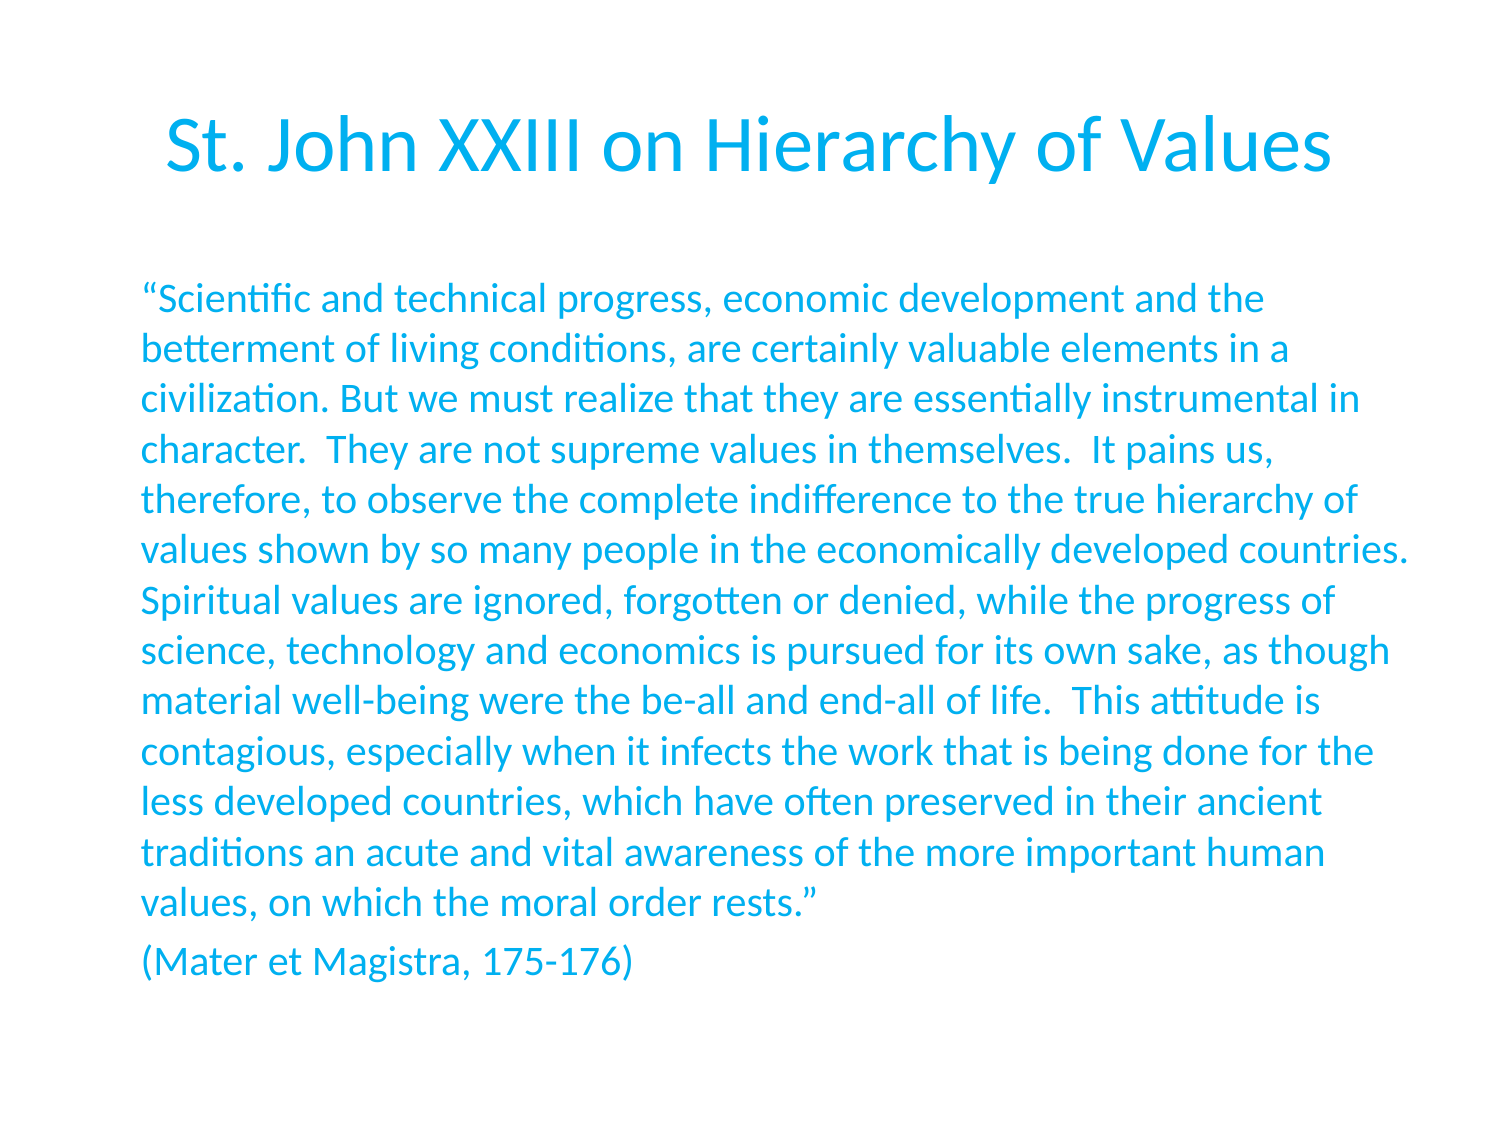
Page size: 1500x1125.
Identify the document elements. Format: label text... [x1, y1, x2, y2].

list “Scientific and technical progress, economic development and the betterment of living conditions, are certainly valuable elements in a civilization. But we must realize that they are essentially instrumental in character. They are not supreme values in themselves. It pains us, therefore, to observe the complete indifference to the true hierarchy of values shown by so many people in the economically developed countries. Spiritual values are ignored, forgotten or denied, while the progress of science, technology and economics is pursued for its own sake, as though material well-being were the be-all and end-all of life. This attitude is contagious, especially when it infects the work that is being done for the less developed countries, which have often preserved in their ancient traditions an acute and vital awareness of the more important human values, on which the moral order rests.” (Mater et Magistra, 175-176) [75, 262, 1425, 1005]
title St. John XXIII on Hierarchy of Values [75, 45, 1425, 233]
